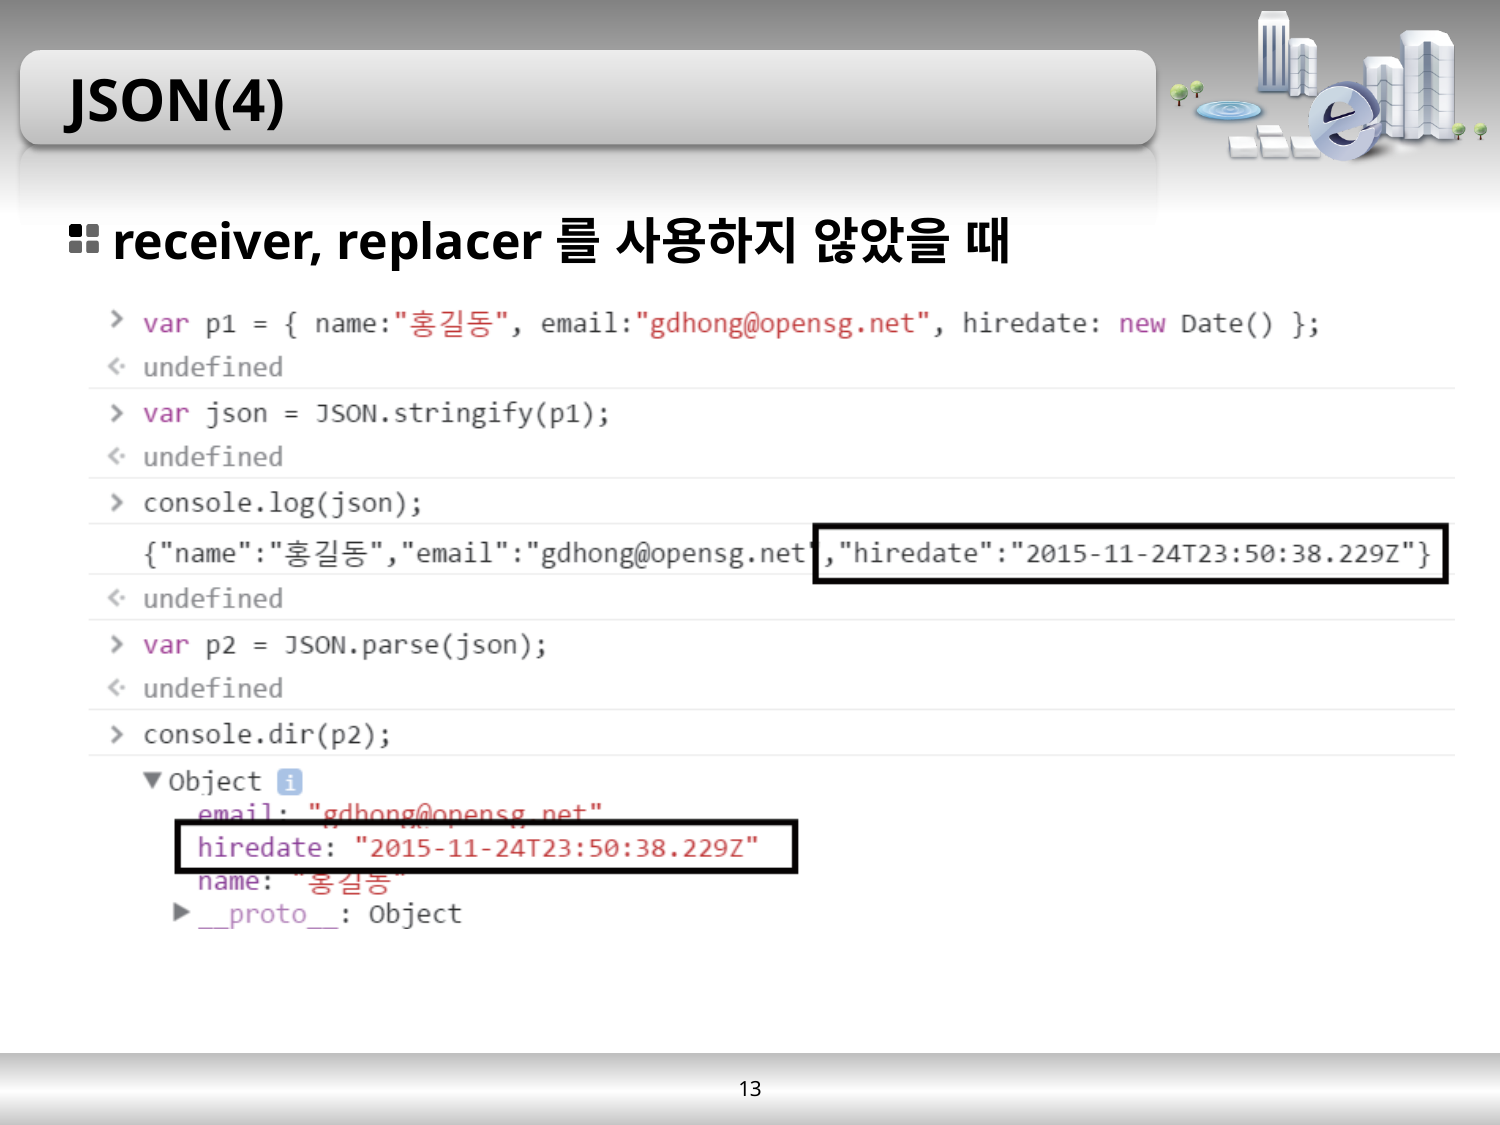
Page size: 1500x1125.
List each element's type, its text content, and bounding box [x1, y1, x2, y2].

list receiver, replacer를 사용하지 않았을 때 [54, 195, 1448, 1036]
picture [1170, 11, 1487, 177]
picture [69, 224, 99, 253]
title JSON(4) [52, 55, 1404, 156]
picture [88, 290, 1456, 929]
picture [9, 46, 1166, 243]
